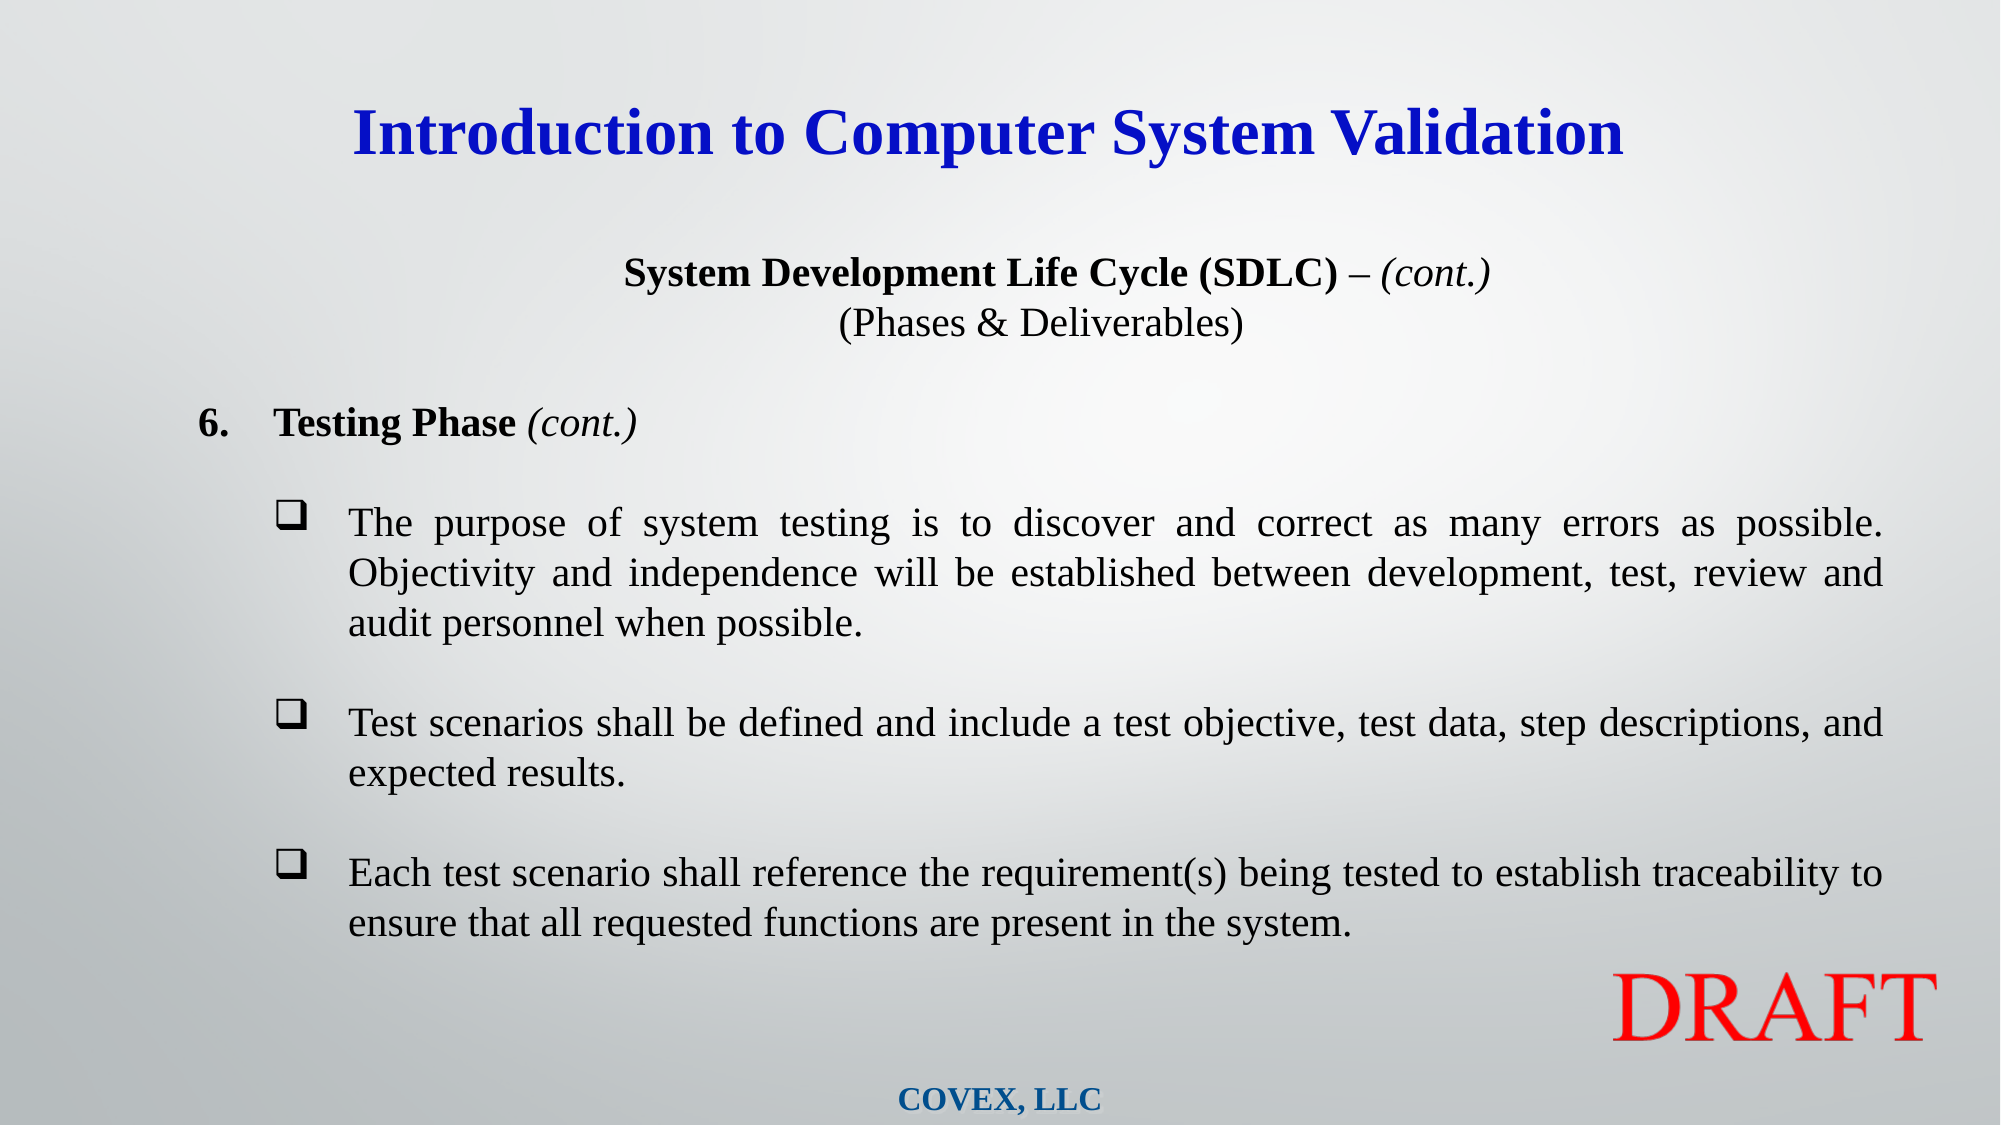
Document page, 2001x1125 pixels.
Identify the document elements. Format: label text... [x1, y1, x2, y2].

picture [1551, 913, 2000, 1125]
list System Development Life Cycle (SDLC) – (cont.) (Phases & Deliverables) 6. Testing Phase (cont.) The purpose of system testing is to discover and correct as many errors as possible. Objectivity and independence will be established between development, test, review and audit personnel when possible. Test scenarios shall be defined and include a test objective, test data, step descriptions, and expected results. Each test scenario shall reference the requirement(s) being tested to establish traceability to ensure that all requested functions are present in the system. [183, 237, 1900, 1050]
title Introduction to Computer System Validation [79, 34, 1900, 222]
